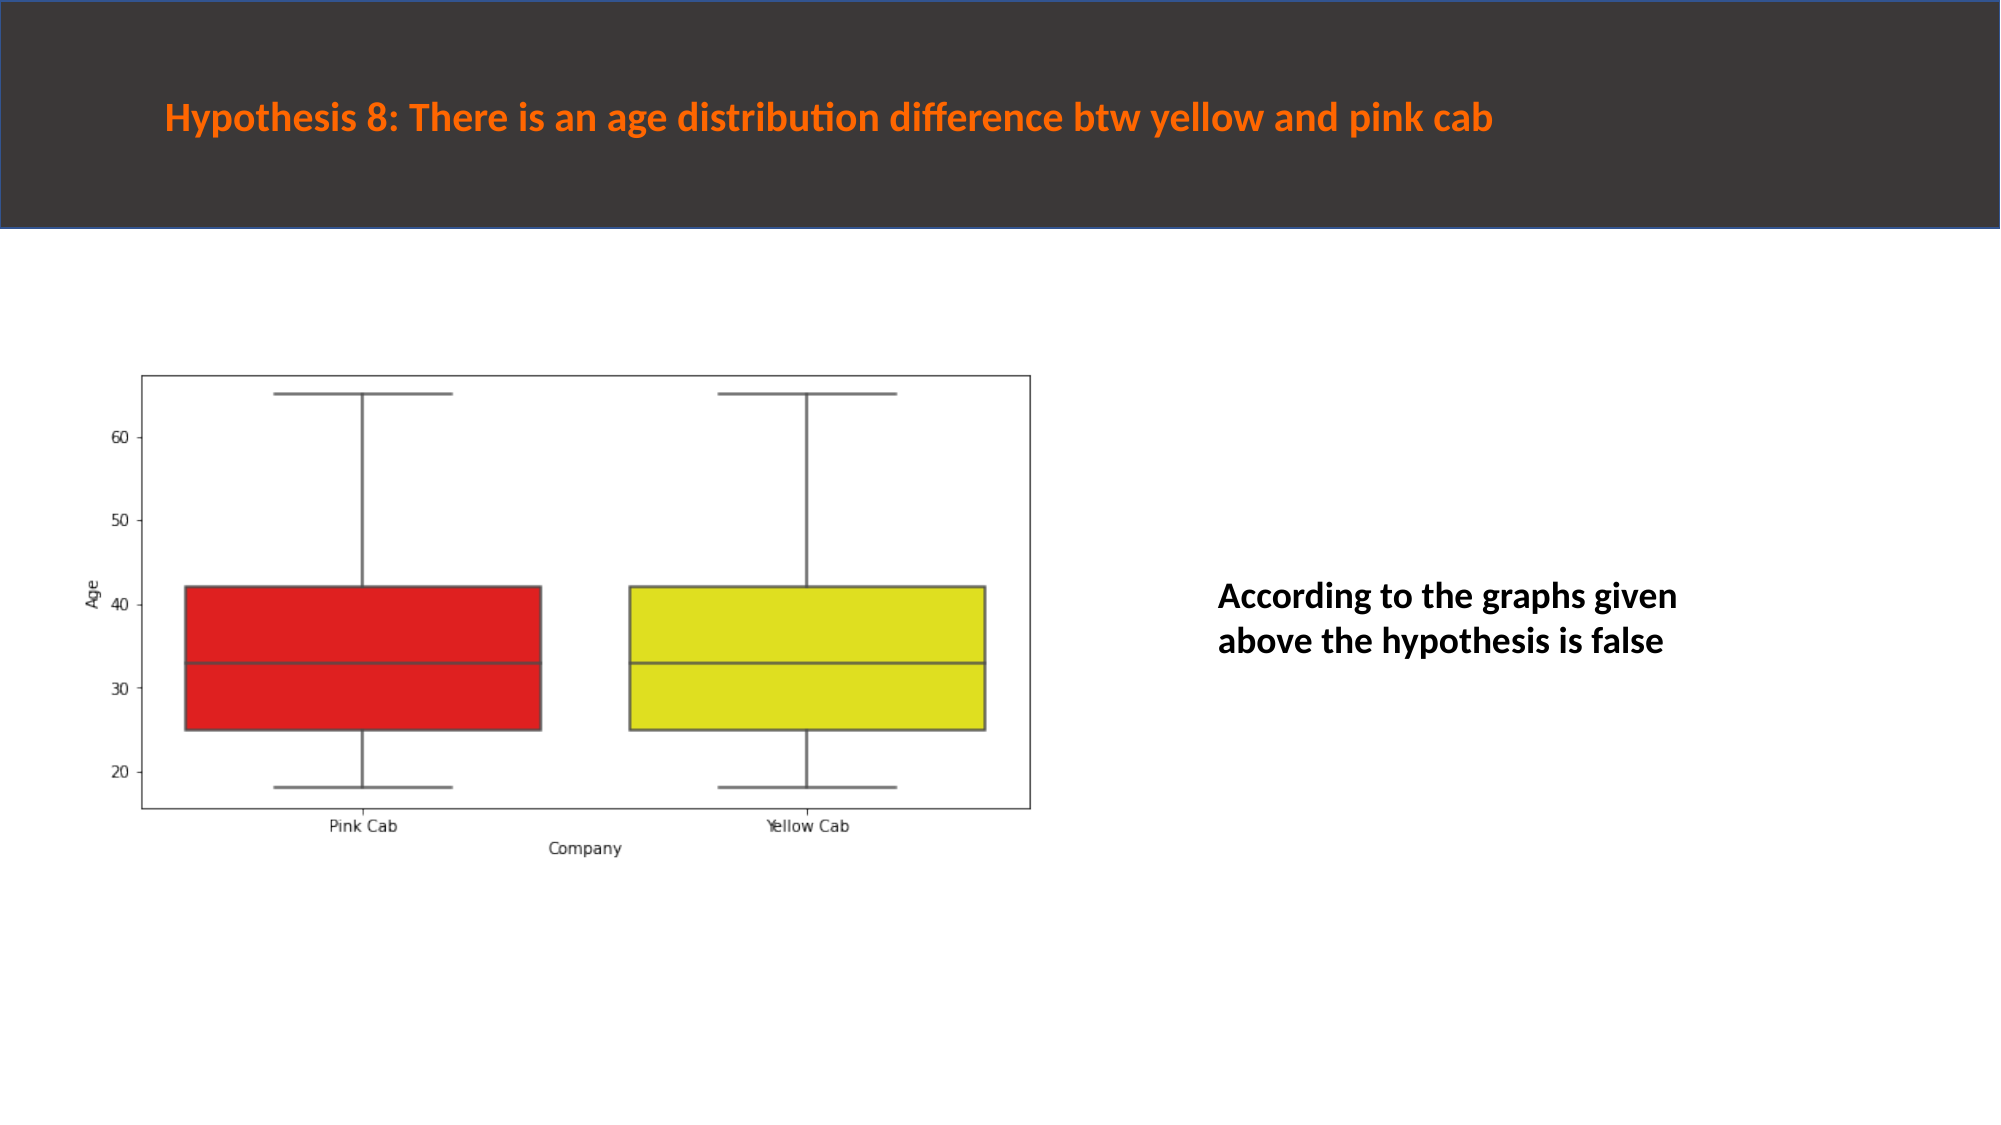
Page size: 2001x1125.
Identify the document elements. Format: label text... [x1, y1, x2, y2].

picture [76, 364, 1041, 869]
text_box According to the graphs given above the hypothesis is false [1203, 563, 1694, 668]
text_box Hypothesis 8: There is an age distribution difference btw yellow and pink cab [0, 0, 2000, 229]
